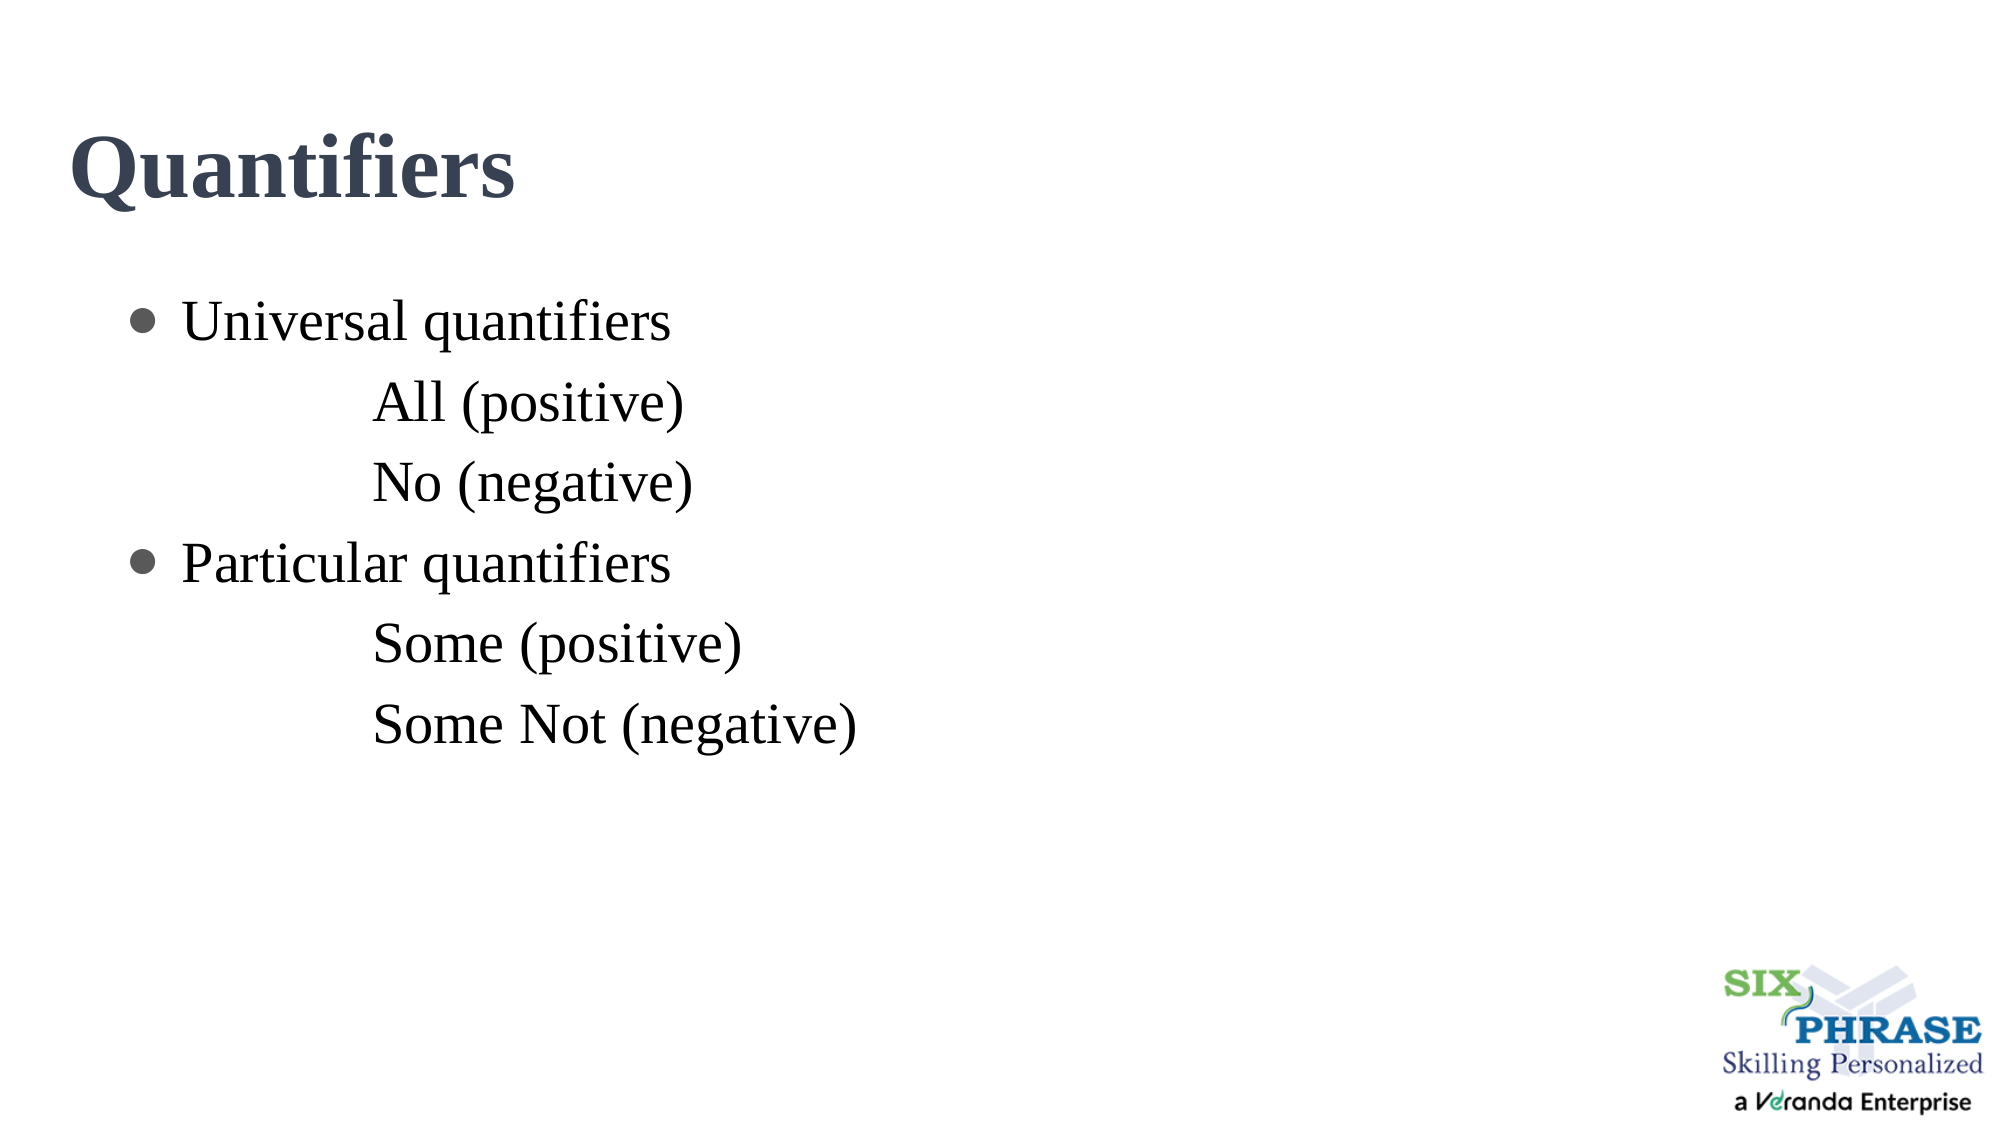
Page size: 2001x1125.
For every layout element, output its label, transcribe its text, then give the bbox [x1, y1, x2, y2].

title Quantifiers [68, 97, 1932, 223]
list Universal quantifiers All (positive) No (negative) Particular quantifiers Some (positive) Some Not (negative) [68, 252, 1932, 473]
picture [1708, 952, 2000, 1125]
